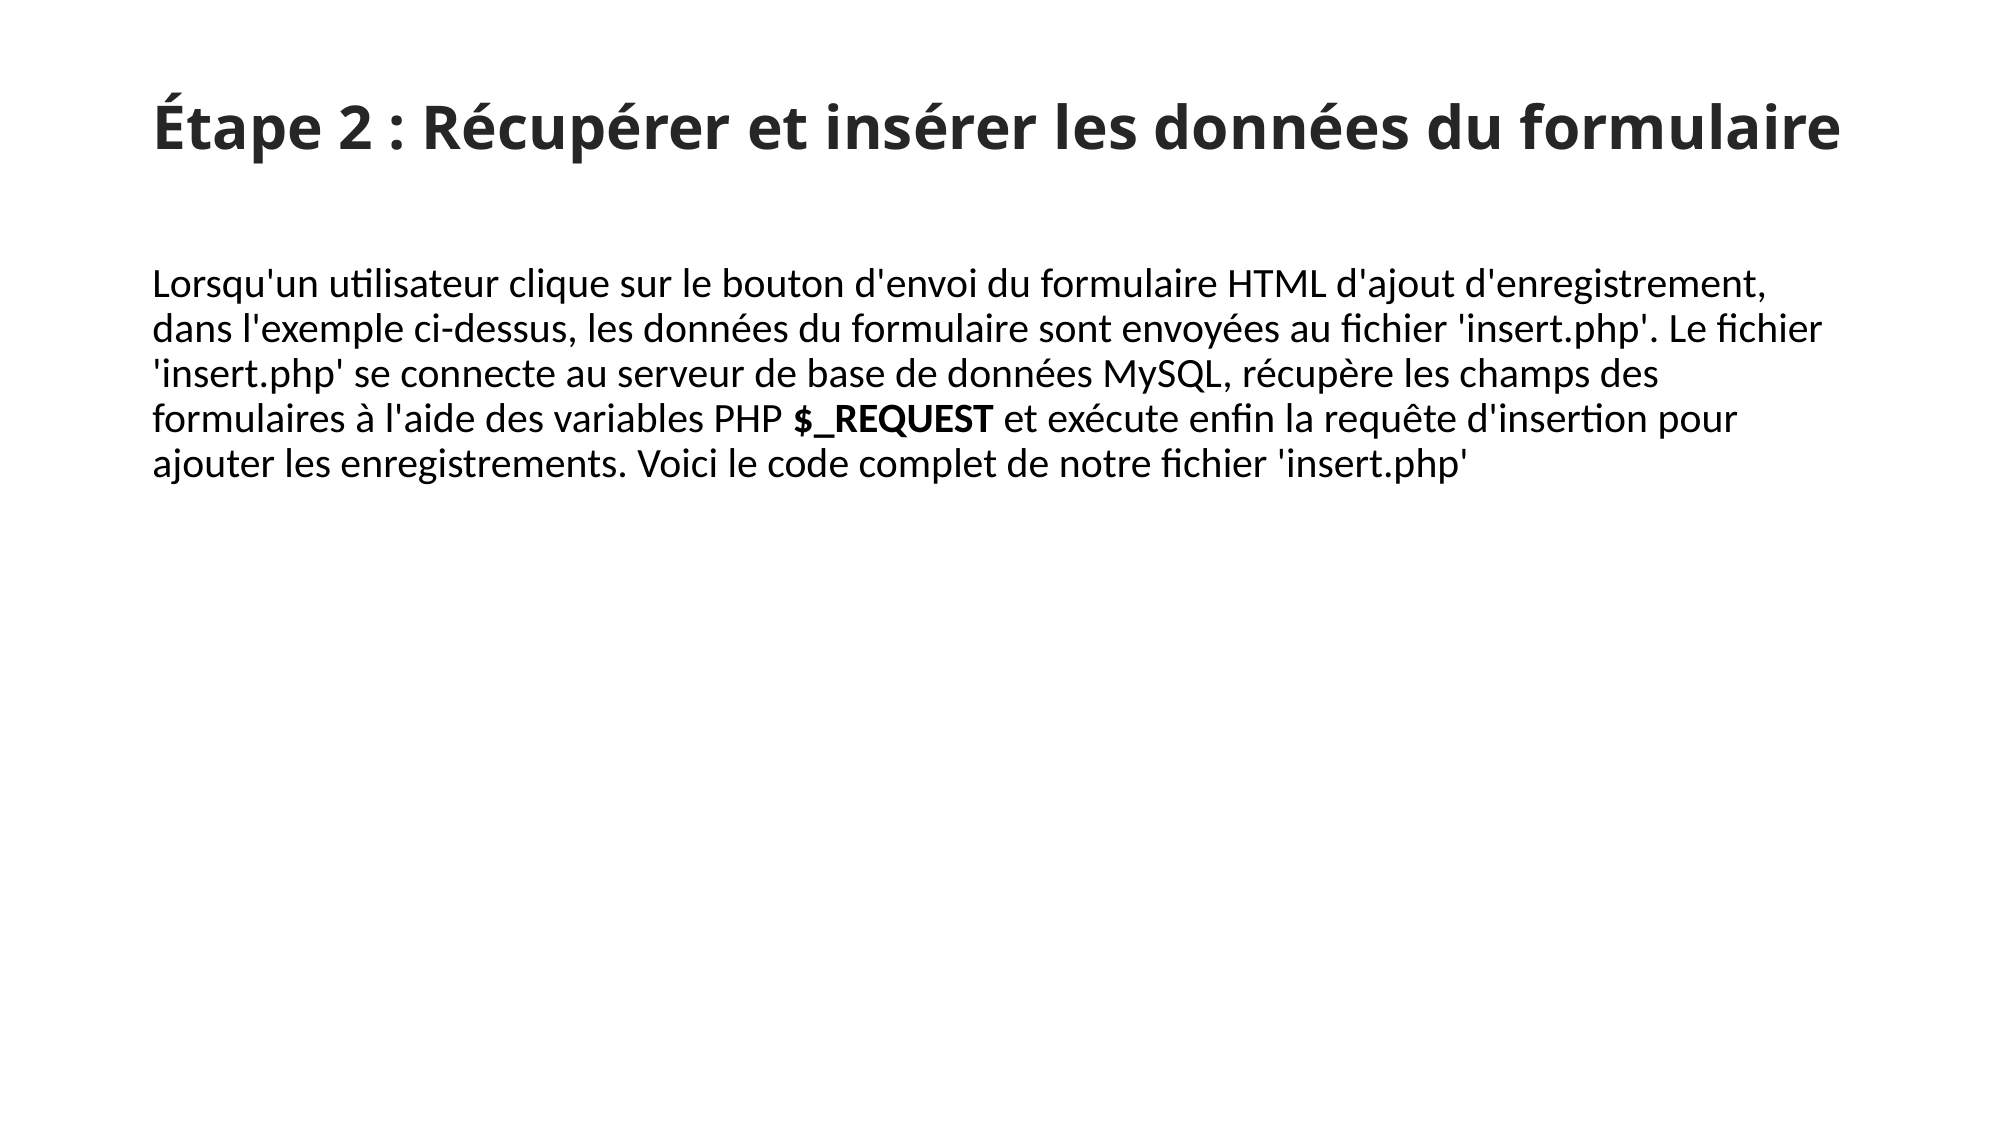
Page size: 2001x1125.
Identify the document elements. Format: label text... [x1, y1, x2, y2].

list Lorsqu'un utilisateur clique sur le bouton d'envoi du formulaire HTML d'ajout d'enregistrement, dans l'exemple ci-dessus, les données du formulaire sont envoyées au fichier 'insert.php'. Le fichier 'insert.php' se connecte au serveur de base de données MySQL, récupère les champs des formulaires à l'aide des variables PHP $_REQUEST et exécute enfin la requête d'insertion pour ajouter les enregistrements. Voici le code complet de notre fichier 'insert.php' [137, 253, 1863, 1014]
title Étape 2 : Récupérer et insérer les données du formulaire [137, 59, 1863, 201]
